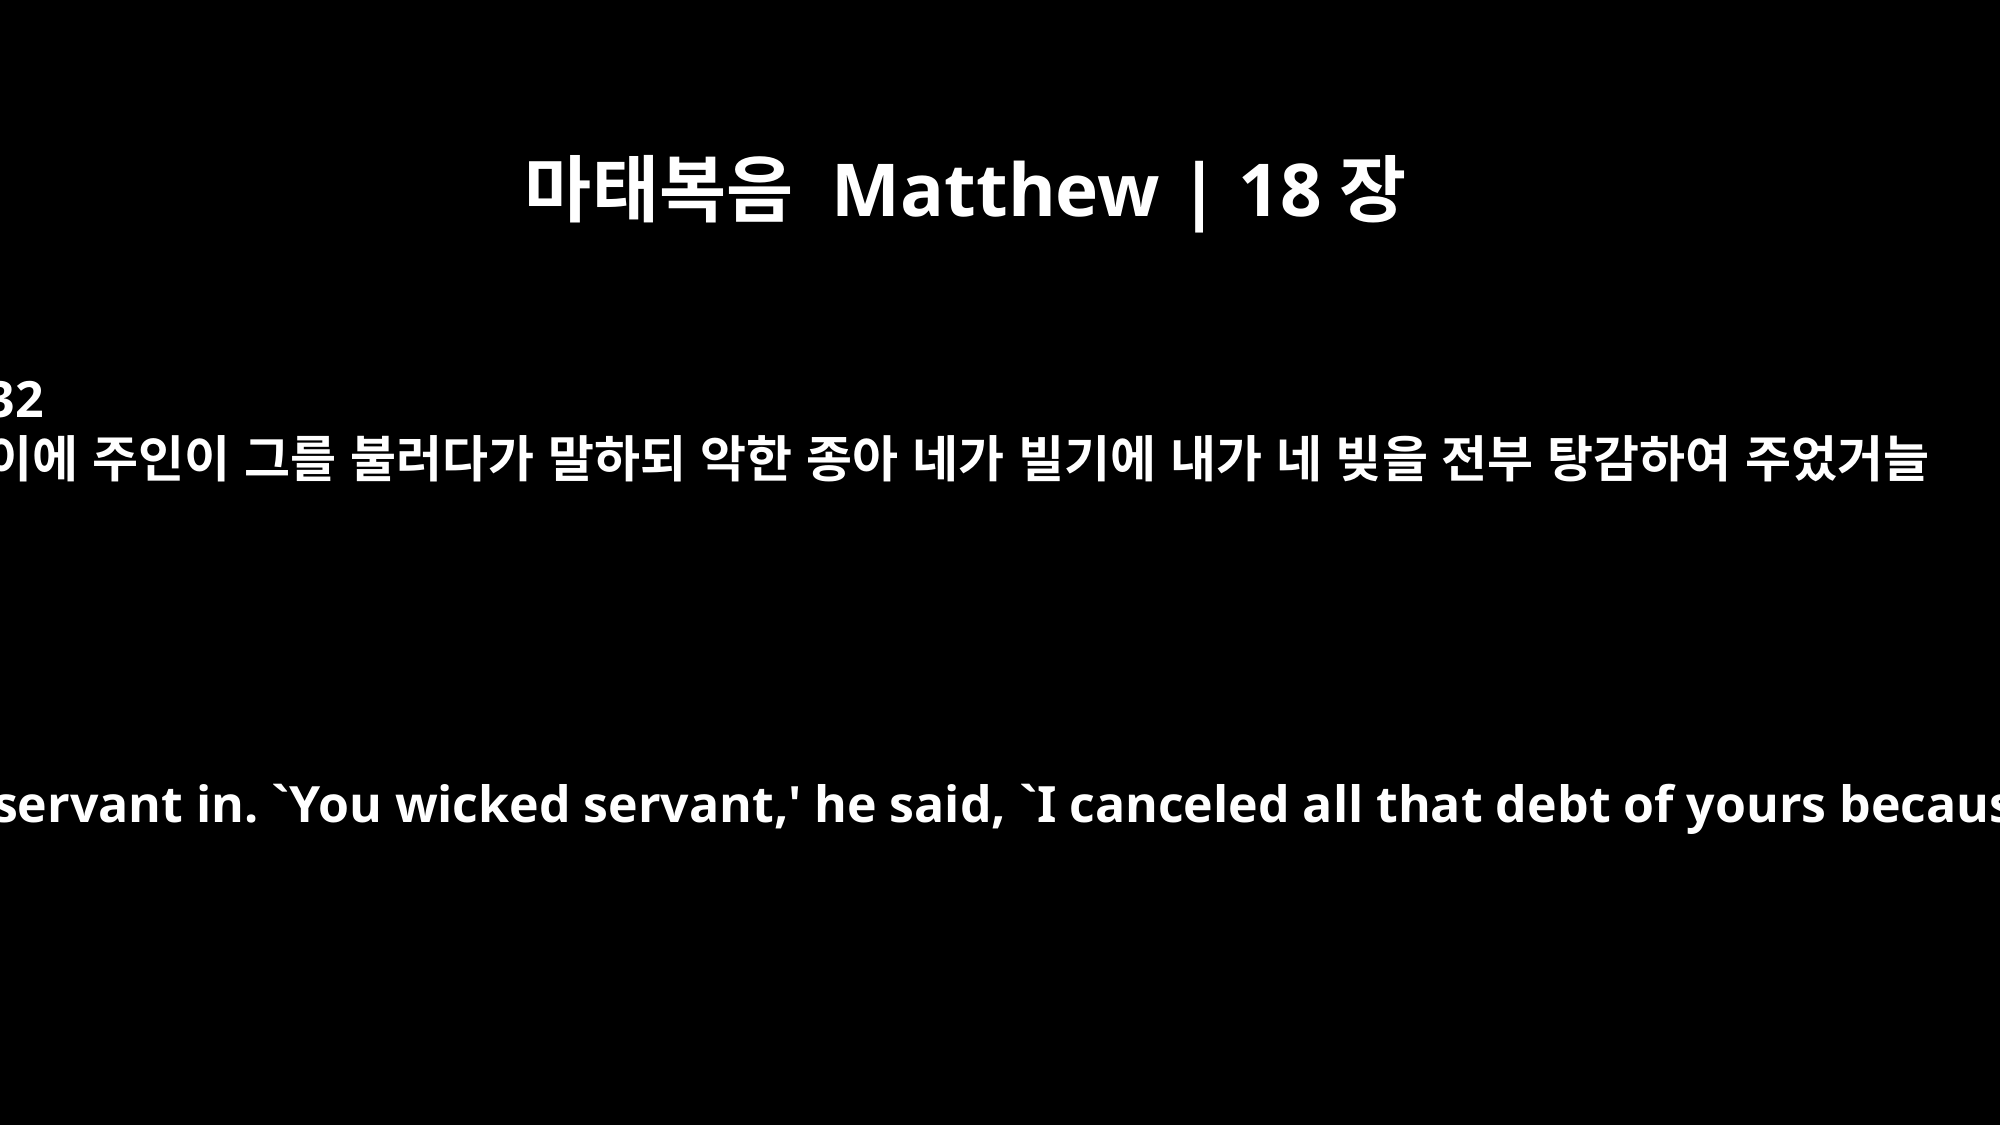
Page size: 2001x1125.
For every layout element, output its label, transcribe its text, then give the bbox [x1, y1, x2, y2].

text_box 마태복음 Matthew | 18장 [510, 136, 1422, 239]
text_box "Then the master called the servant in. `You wicked servant,' he said, `I canceled all that debt of yours because you begged me to. [0, 764, 2000, 840]
text_box 32 이에 주인이 그를 불러다가 말하되 악한 종아 네가 빌기에 내가 네 빚을 전부 탕감하여 주었거늘 [0, 359, 1946, 495]
